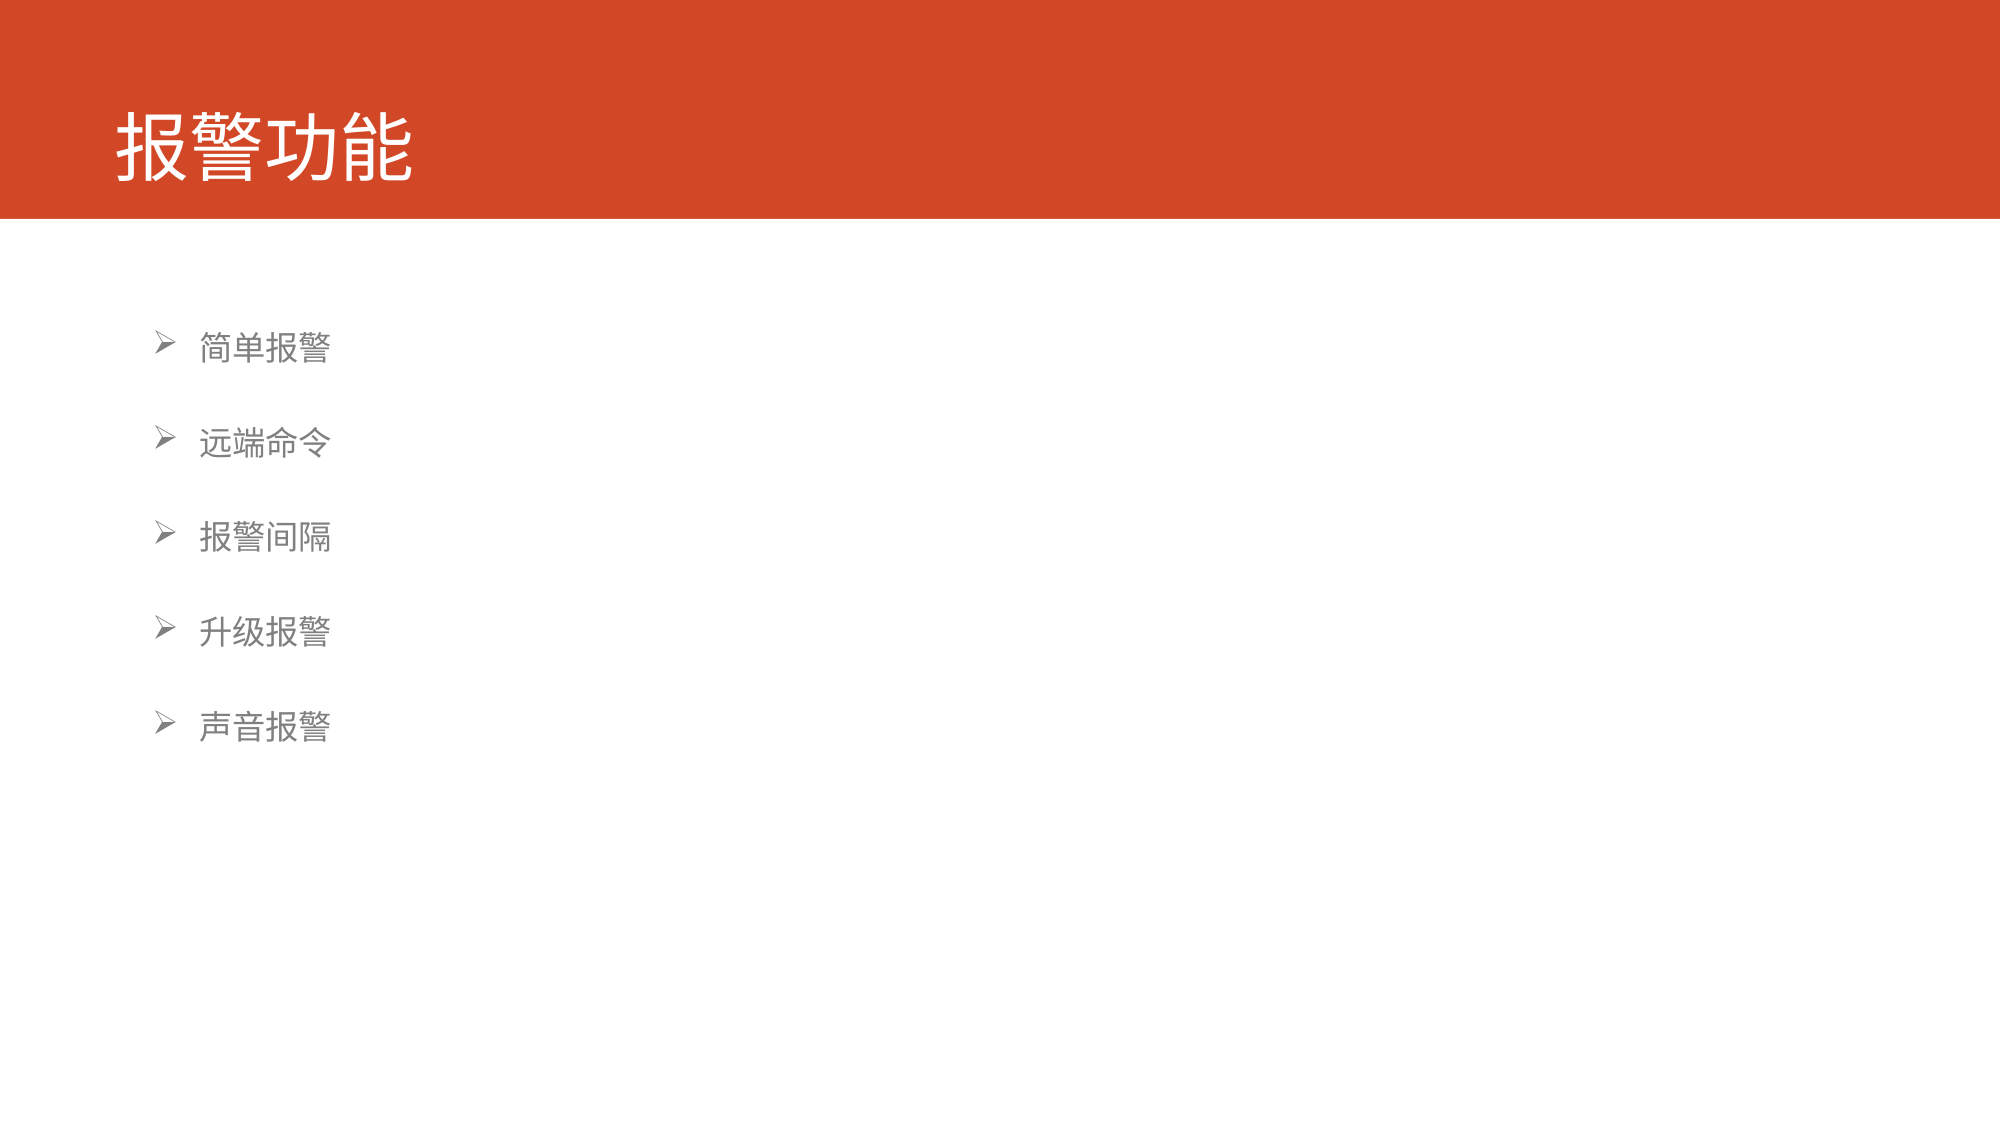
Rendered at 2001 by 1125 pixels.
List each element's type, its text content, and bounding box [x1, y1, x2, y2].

list 简单报警 远端命令 报警间隔 升级报警 声音报警 [137, 299, 822, 1073]
title 报警功能 [99, 0, 1863, 199]
